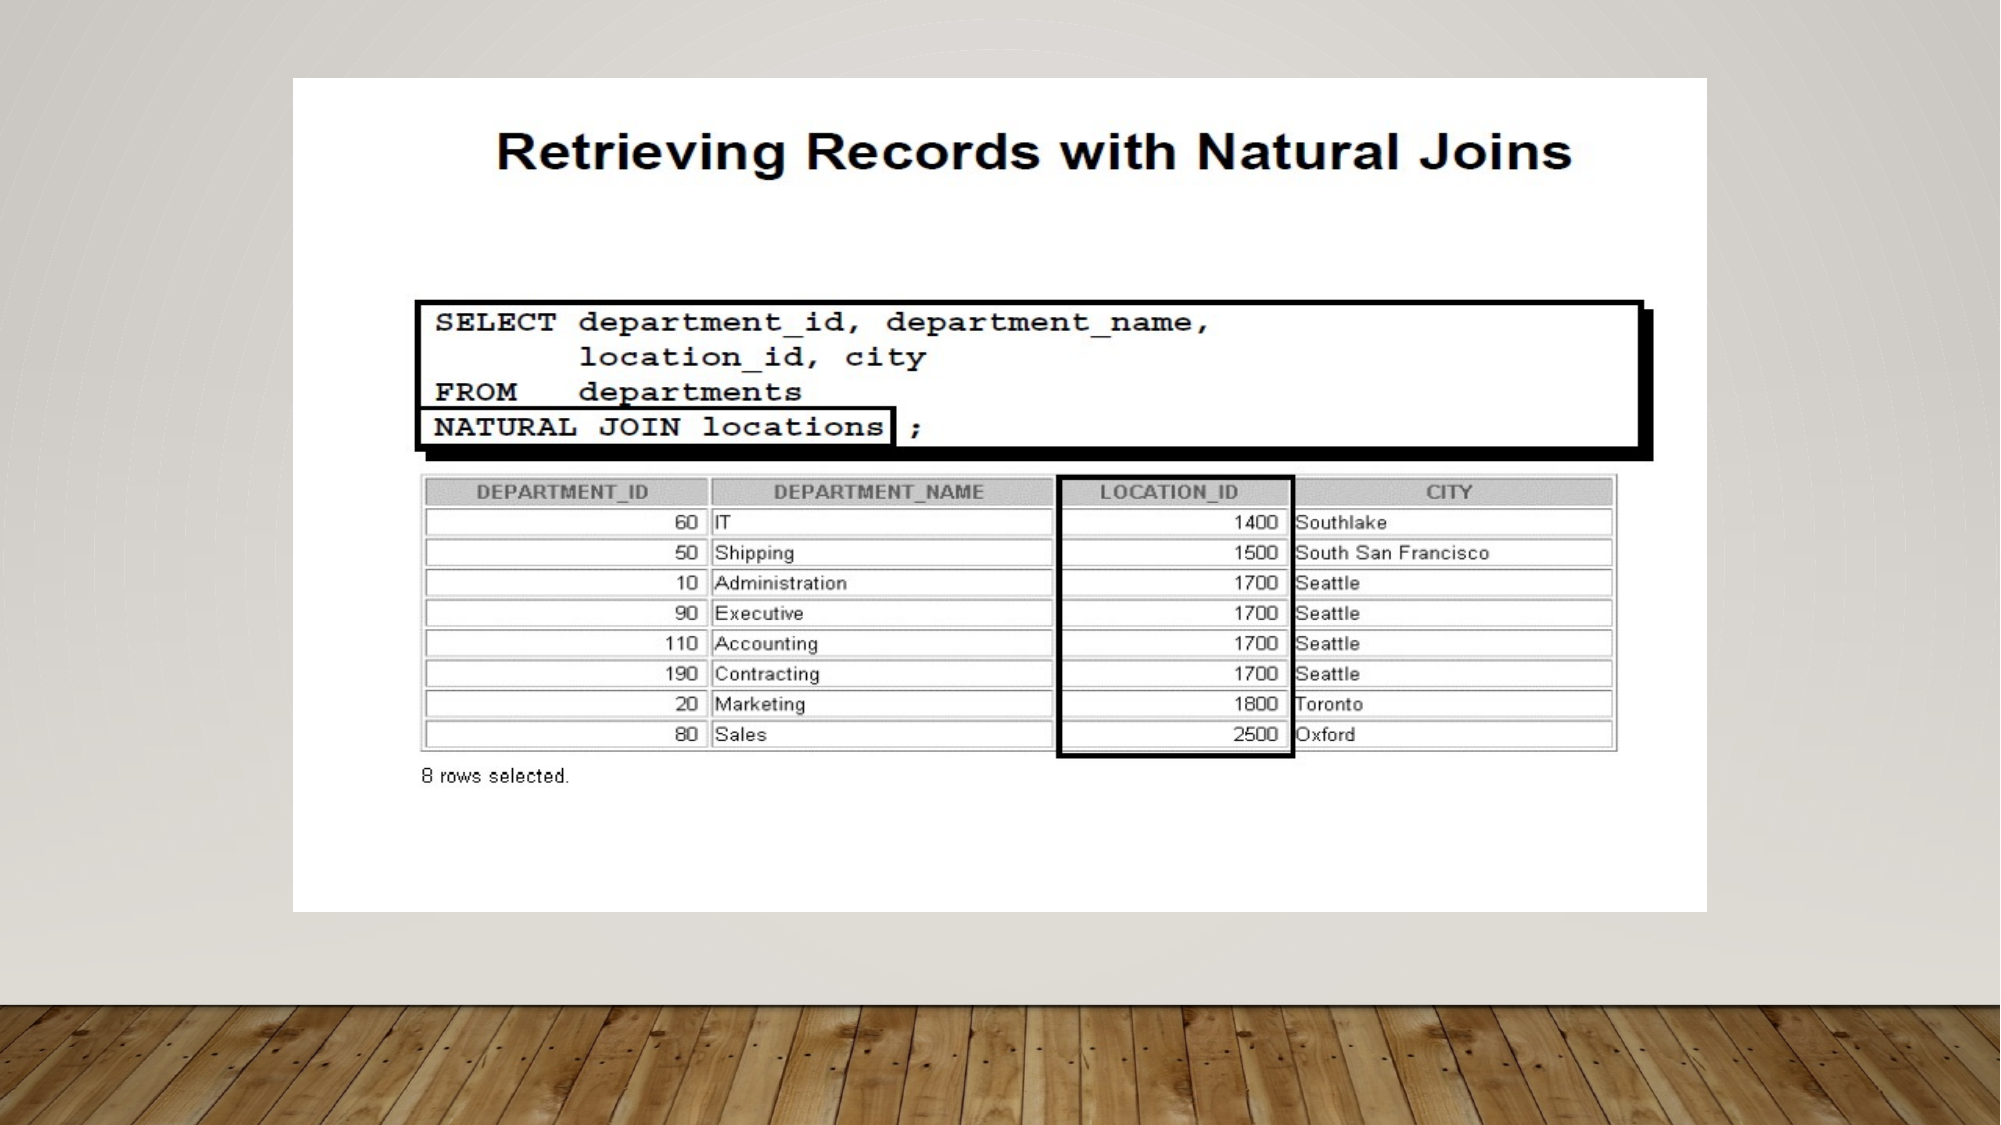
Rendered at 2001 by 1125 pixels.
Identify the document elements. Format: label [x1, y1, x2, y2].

picture [293, 77, 1707, 913]
picture [0, 1005, 2000, 1125]
